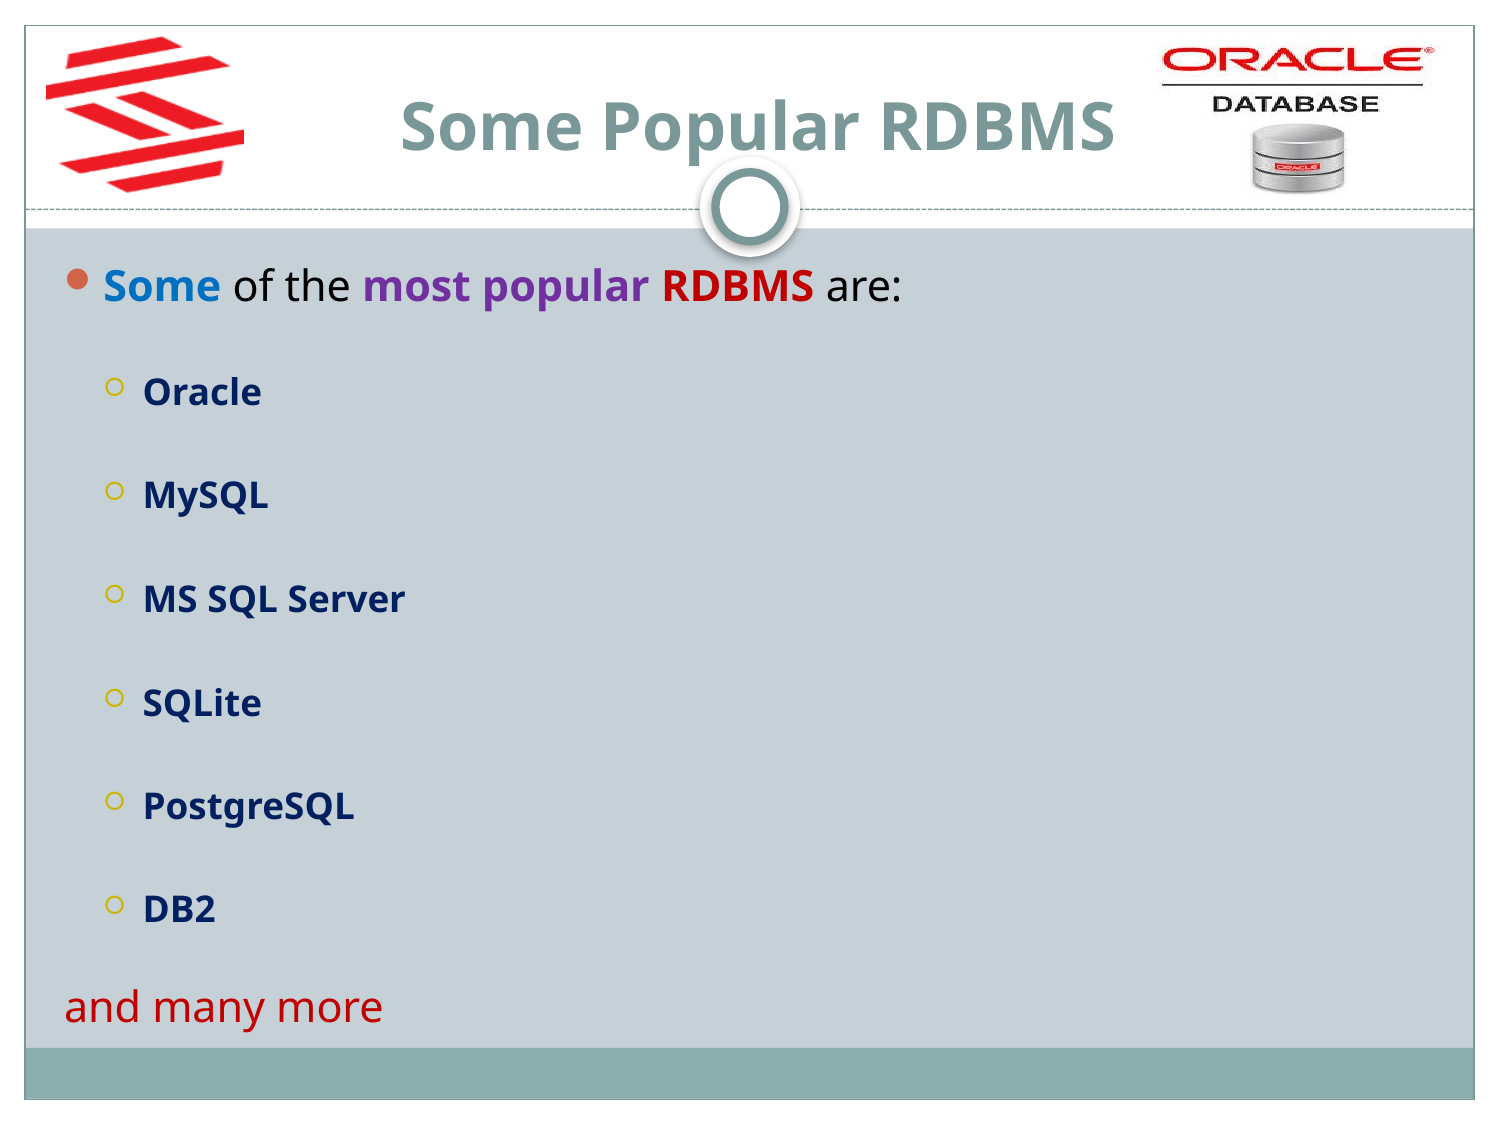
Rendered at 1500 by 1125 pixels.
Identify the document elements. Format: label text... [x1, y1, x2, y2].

picture [46, 34, 244, 200]
list Some of the most popular RDBMS are: Oracle MySQL MS SQL Server SQLite PostgreSQL DB2 and many more [49, 250, 1445, 1047]
title Some Popular RDBMS [250, 46, 1141, 172]
picture [1148, 34, 1453, 200]
